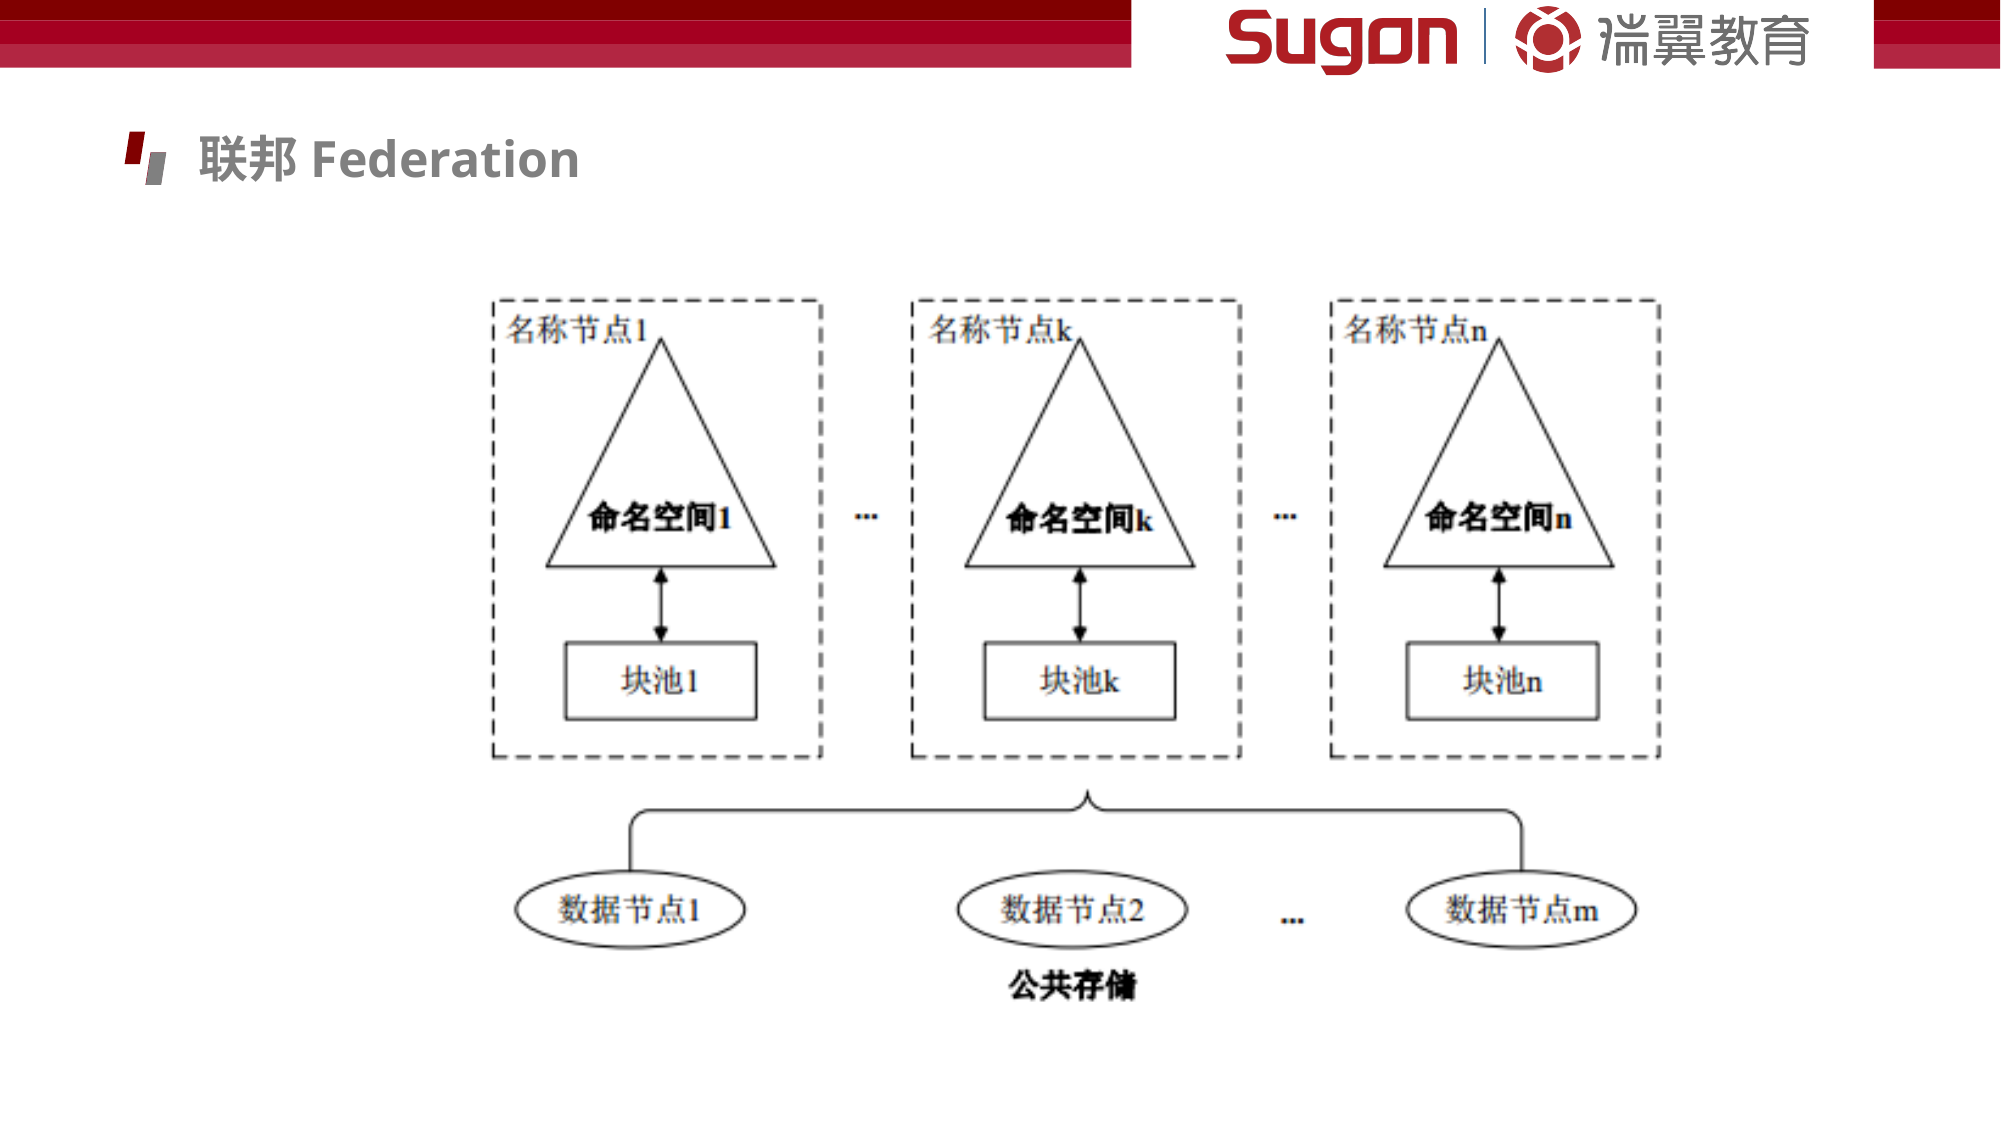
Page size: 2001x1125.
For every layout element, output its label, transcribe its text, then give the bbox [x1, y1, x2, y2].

text_box 联邦Federation [183, 120, 807, 195]
picture [1194, 0, 1484, 102]
picture [471, 271, 1691, 1019]
picture [1515, 6, 1809, 73]
text_box [123, 130, 147, 166]
text_box [144, 151, 168, 186]
